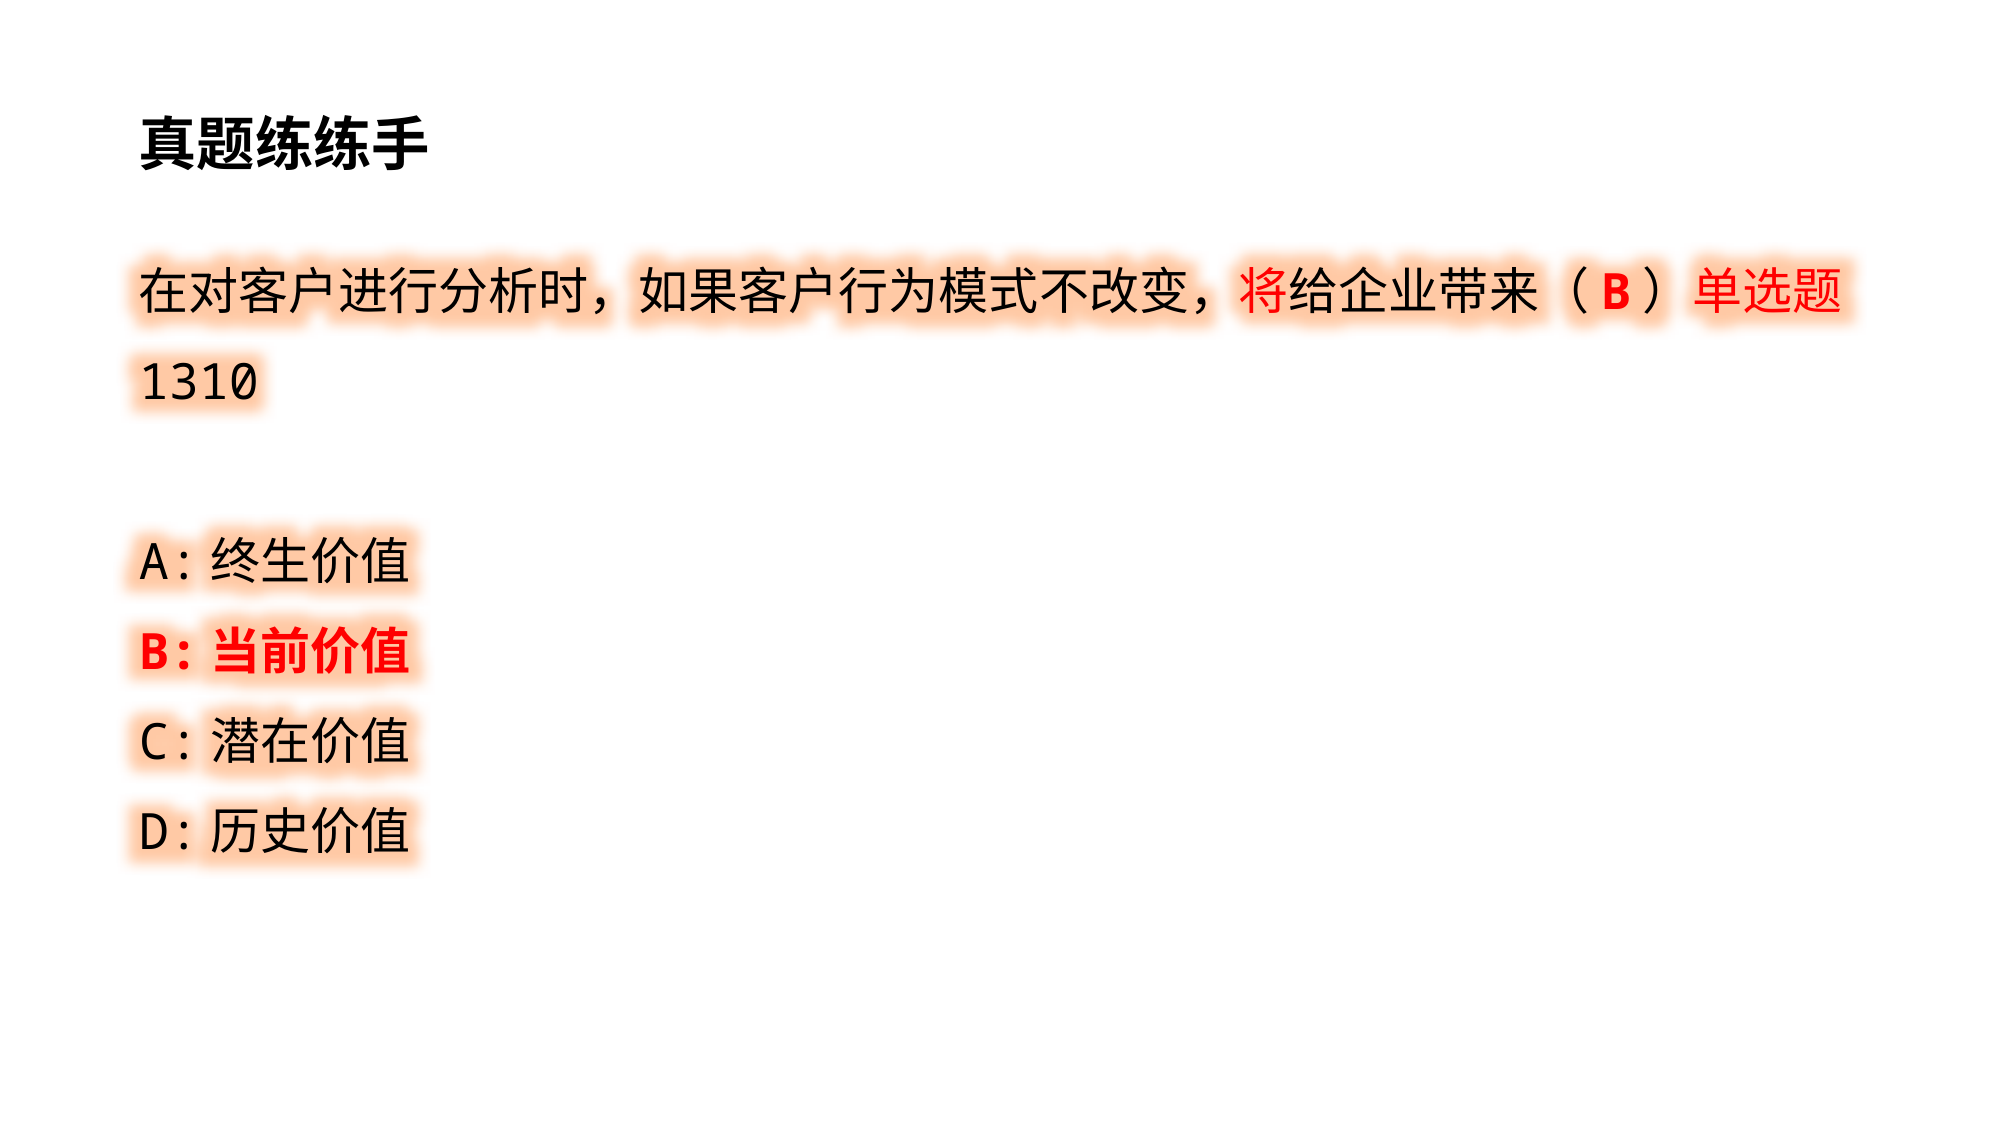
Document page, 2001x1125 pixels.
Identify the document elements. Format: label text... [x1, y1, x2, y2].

text_box 真题练练手 [120, 97, 1568, 187]
text_box 在对客户进行分析时，如果客户行为模式不改变，将给企业带来（B）单选题 1310 A:终生价值 B:当前价值 C:潜在价值 D:历史价值 [120, 219, 2000, 1047]
